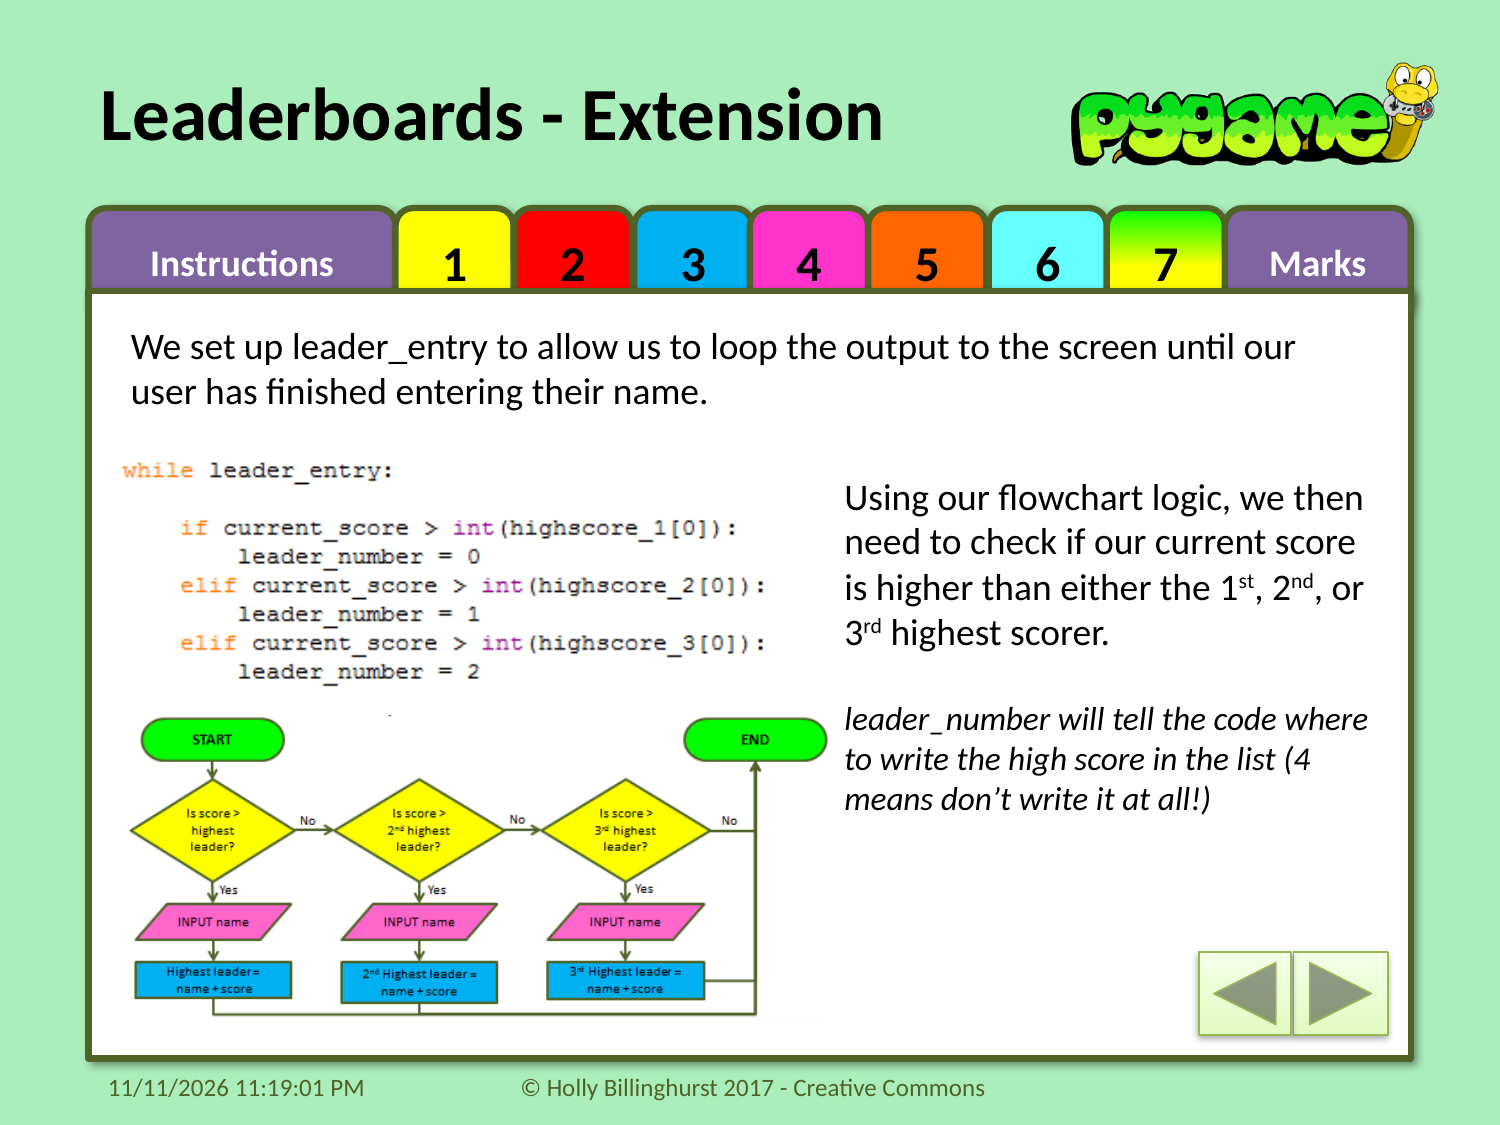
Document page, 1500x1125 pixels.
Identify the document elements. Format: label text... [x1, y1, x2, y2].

footer © Holly Billinghurst 2017 - Creative Commons [438, 1067, 1068, 1116]
picture [120, 715, 830, 1019]
picture [115, 456, 777, 697]
picture [1068, 58, 1448, 171]
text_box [88, 207, 1411, 1059]
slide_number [92, 1067, 438, 1116]
text_box Leaderboards - Extension [85, 58, 951, 164]
